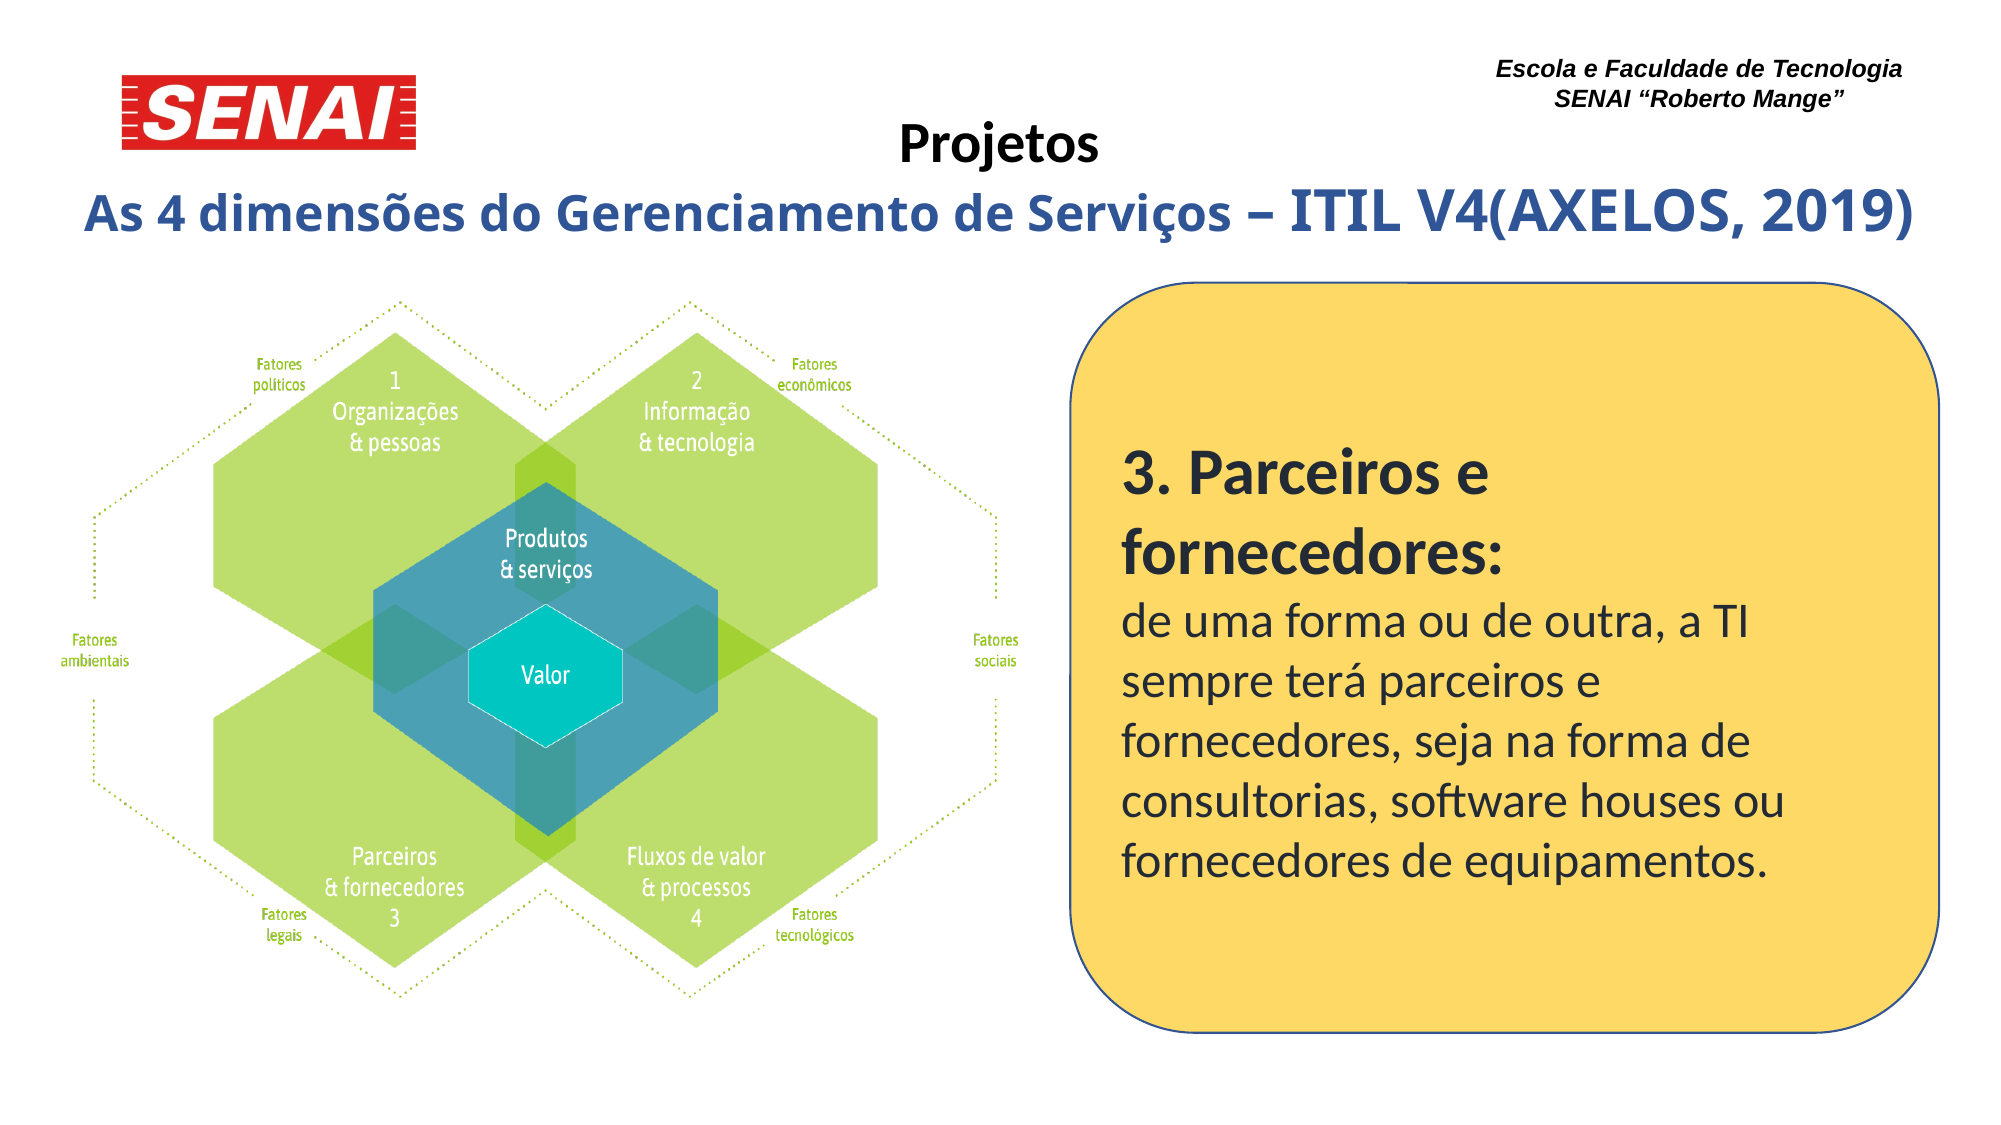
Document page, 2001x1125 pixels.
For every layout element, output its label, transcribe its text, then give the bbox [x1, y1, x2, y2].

picture [117, 75, 416, 96]
text_box Projetos As 4 dimensões do Gerenciamento de Serviços – ITIL V4(AXELOS, 2019) [69, 96, 1930, 252]
text_box 3. Parceiros e fornecedores: de uma forma ou de outra, a TI sempre terá parceiros e fornecedores, seja na forma de consultorias, software houses ou fornecedores de equipamentos. [1069, 281, 1941, 1034]
picture [35, 238, 1043, 1060]
